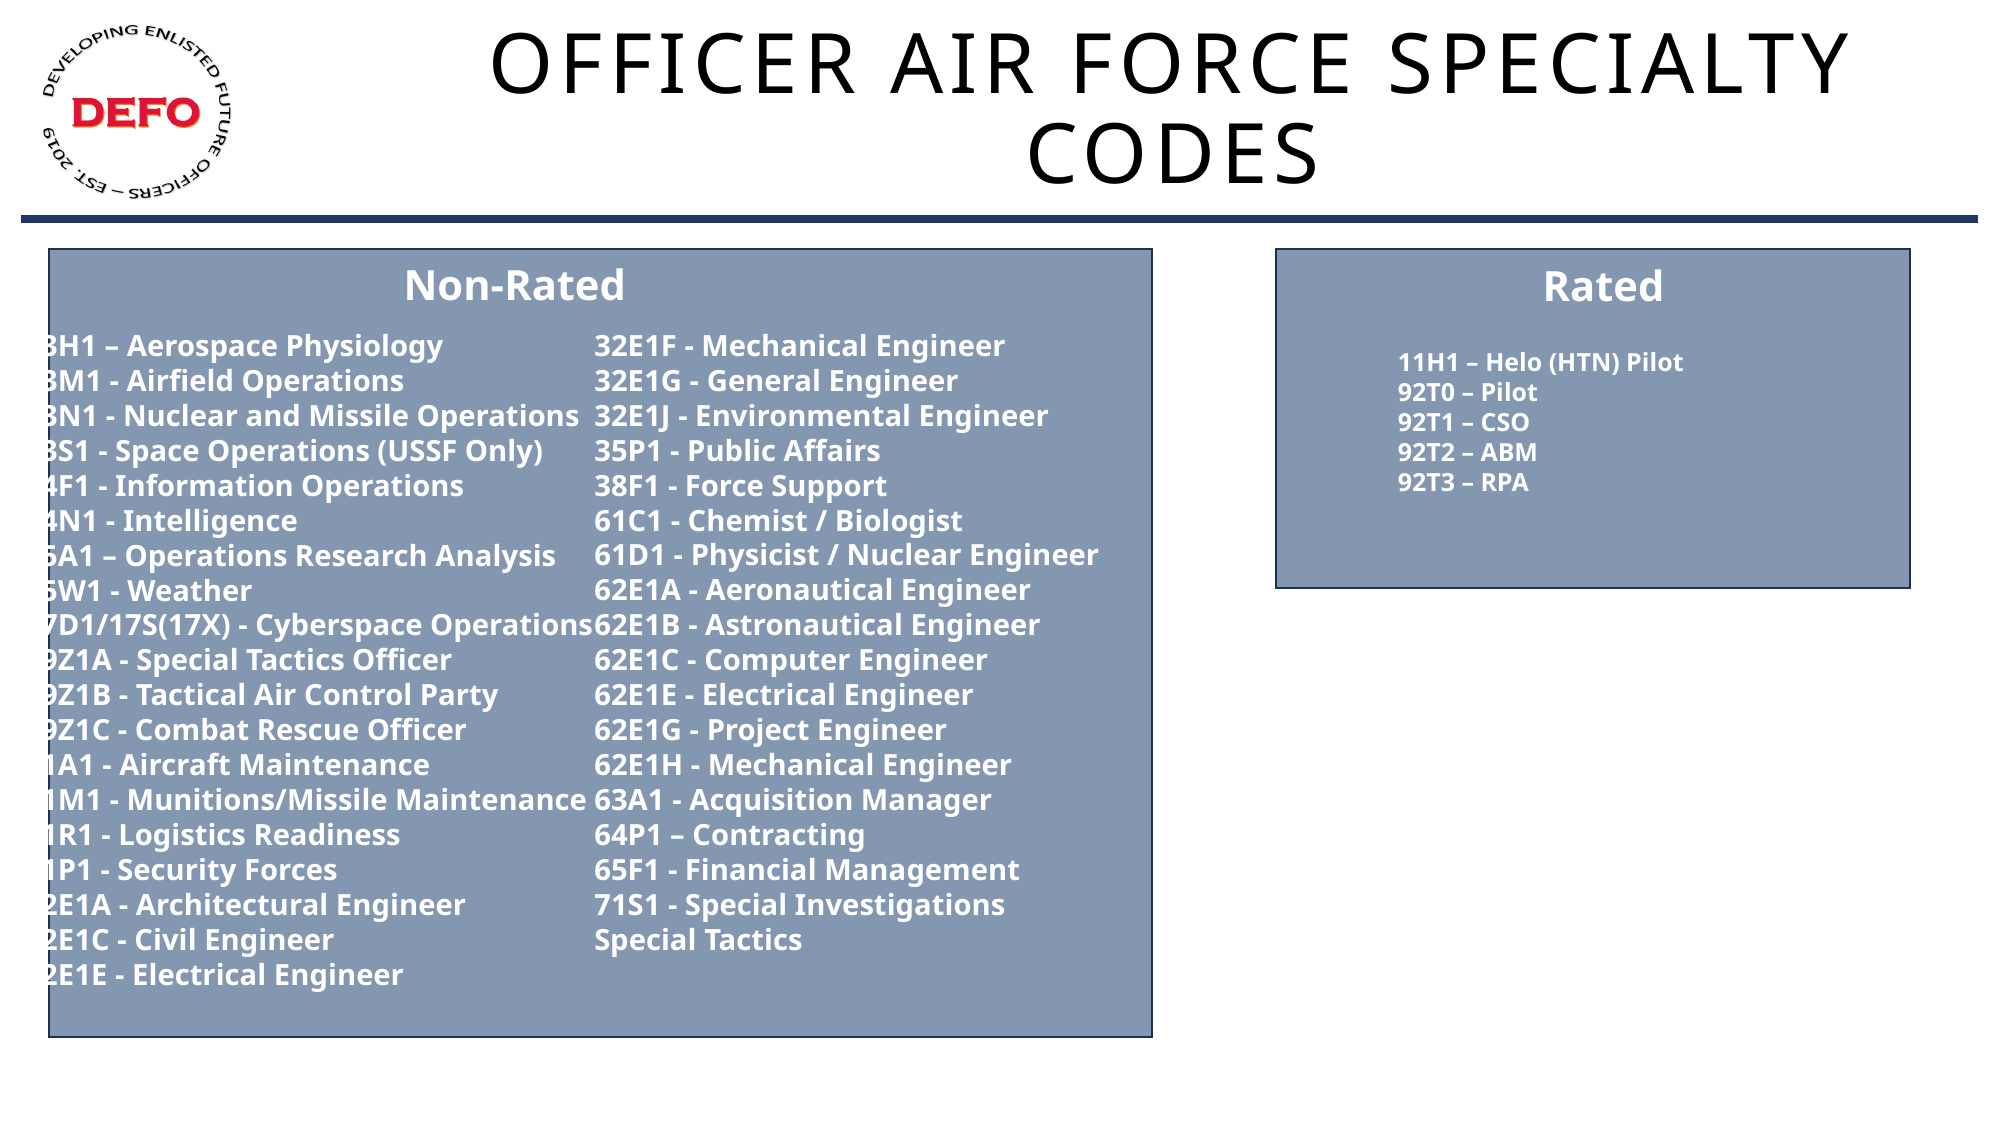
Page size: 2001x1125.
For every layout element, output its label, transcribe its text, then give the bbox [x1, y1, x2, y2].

text_box 32E1F - Mechanical Engineer 32E1G - General Engineer 32E1J - Environmental Engineer 35P1 - Public Affairs 38F1 - Force Support 61C1 - Chemist / Biologist 61D1 - Physicist / Nuclear Engineer 62E1A - Aeronautical Engineer 62E1B - Astronautical Engineer 62E1C - Computer Engineer 62E1E - Electrical Engineer 62E1G - Project Engineer 62E1H - Mechanical Engineer 63A1 - Acquisition Manager 64P1 – Contracting 65F1 - Financial Management 71S1 - Special Investigations Special Tactics [610, 319, 1115, 964]
text_box Non-Rated [388, 251, 652, 317]
text_box Rated [1527, 252, 1691, 317]
title OFFICER AIR FORCE SPECIALTY CODES [345, 3, 2000, 221]
text_box 11H1 – Helo (HTN) Pilot 92T0 – Pilot 92T1 – CSO 92T2 – ABM 92T3 – RPA [1382, 339, 1804, 534]
text_box [48, 248, 1153, 1038]
text_box [1275, 248, 1911, 589]
picture [36, 20, 239, 203]
text_box 13H1 – Aerospace Physiology 13M1 - Airfield Operations 13N1 - Nuclear and Missile Operations 13S1 - Space Operations (USSF Only) 14F1 - Information Operations 14N1 - Intelligence 15A1 – Operations Research Analysis 15W1 - Weather 17D1/17S(17X) - Cyberspace Operations 19Z1A - Special Tactics Officer 19Z1B - Tactical Air Control Party 19Z1C - Combat Rescue Officer 21A1 - Aircraft Maintenance 21M1 - Munitions/Missile Maintenance 21R1 - Logistics Readiness 31P1 - Security Forces 32E1A - Architectural Engineer 32E1C - Civil Engineer 32E1E - Electrical Engineer [9, 319, 610, 1029]
